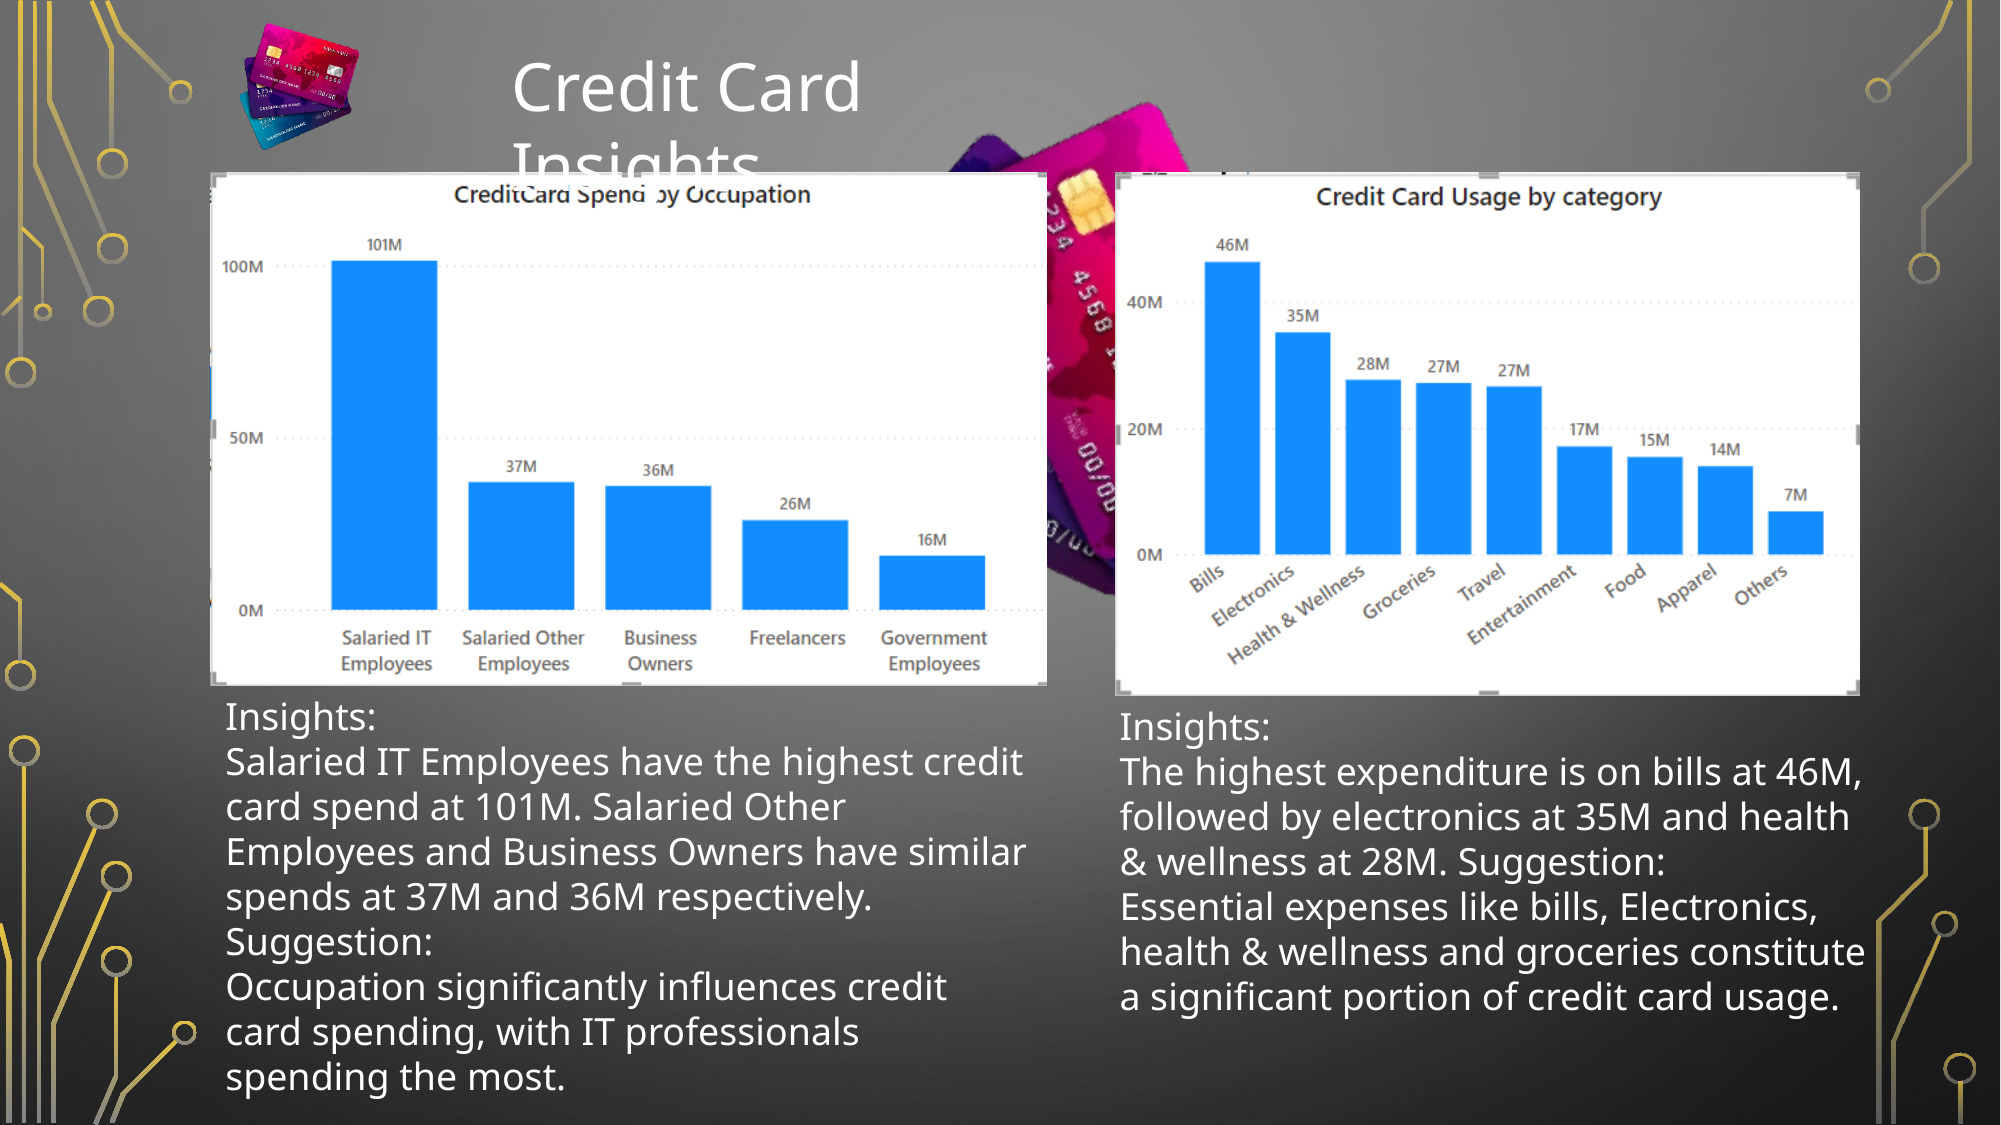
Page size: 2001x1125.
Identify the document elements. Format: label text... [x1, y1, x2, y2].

text_box Credit Card Insights [496, 37, 698, 172]
text_box Insights: Salaried IT Employees have the highest credit card spend at 101M. Salaried Other Employees and Business Owners have similar spends at 37M and 36M respectively. Suggestion: Occupation significantly influences credit card spending, with IT professionals spending the most. [210, 686, 1047, 1106]
text_box Insights: The highest expenditure is on bills at 46M, followed by electronics at 35M and health & wellness at 28M. Suggestion: Essential expenses like bills, Electronics, health & wellness and groceries constitute a significant portion of credit card usage. [1104, 695, 1883, 1026]
picture [210, 0, 1860, 826]
